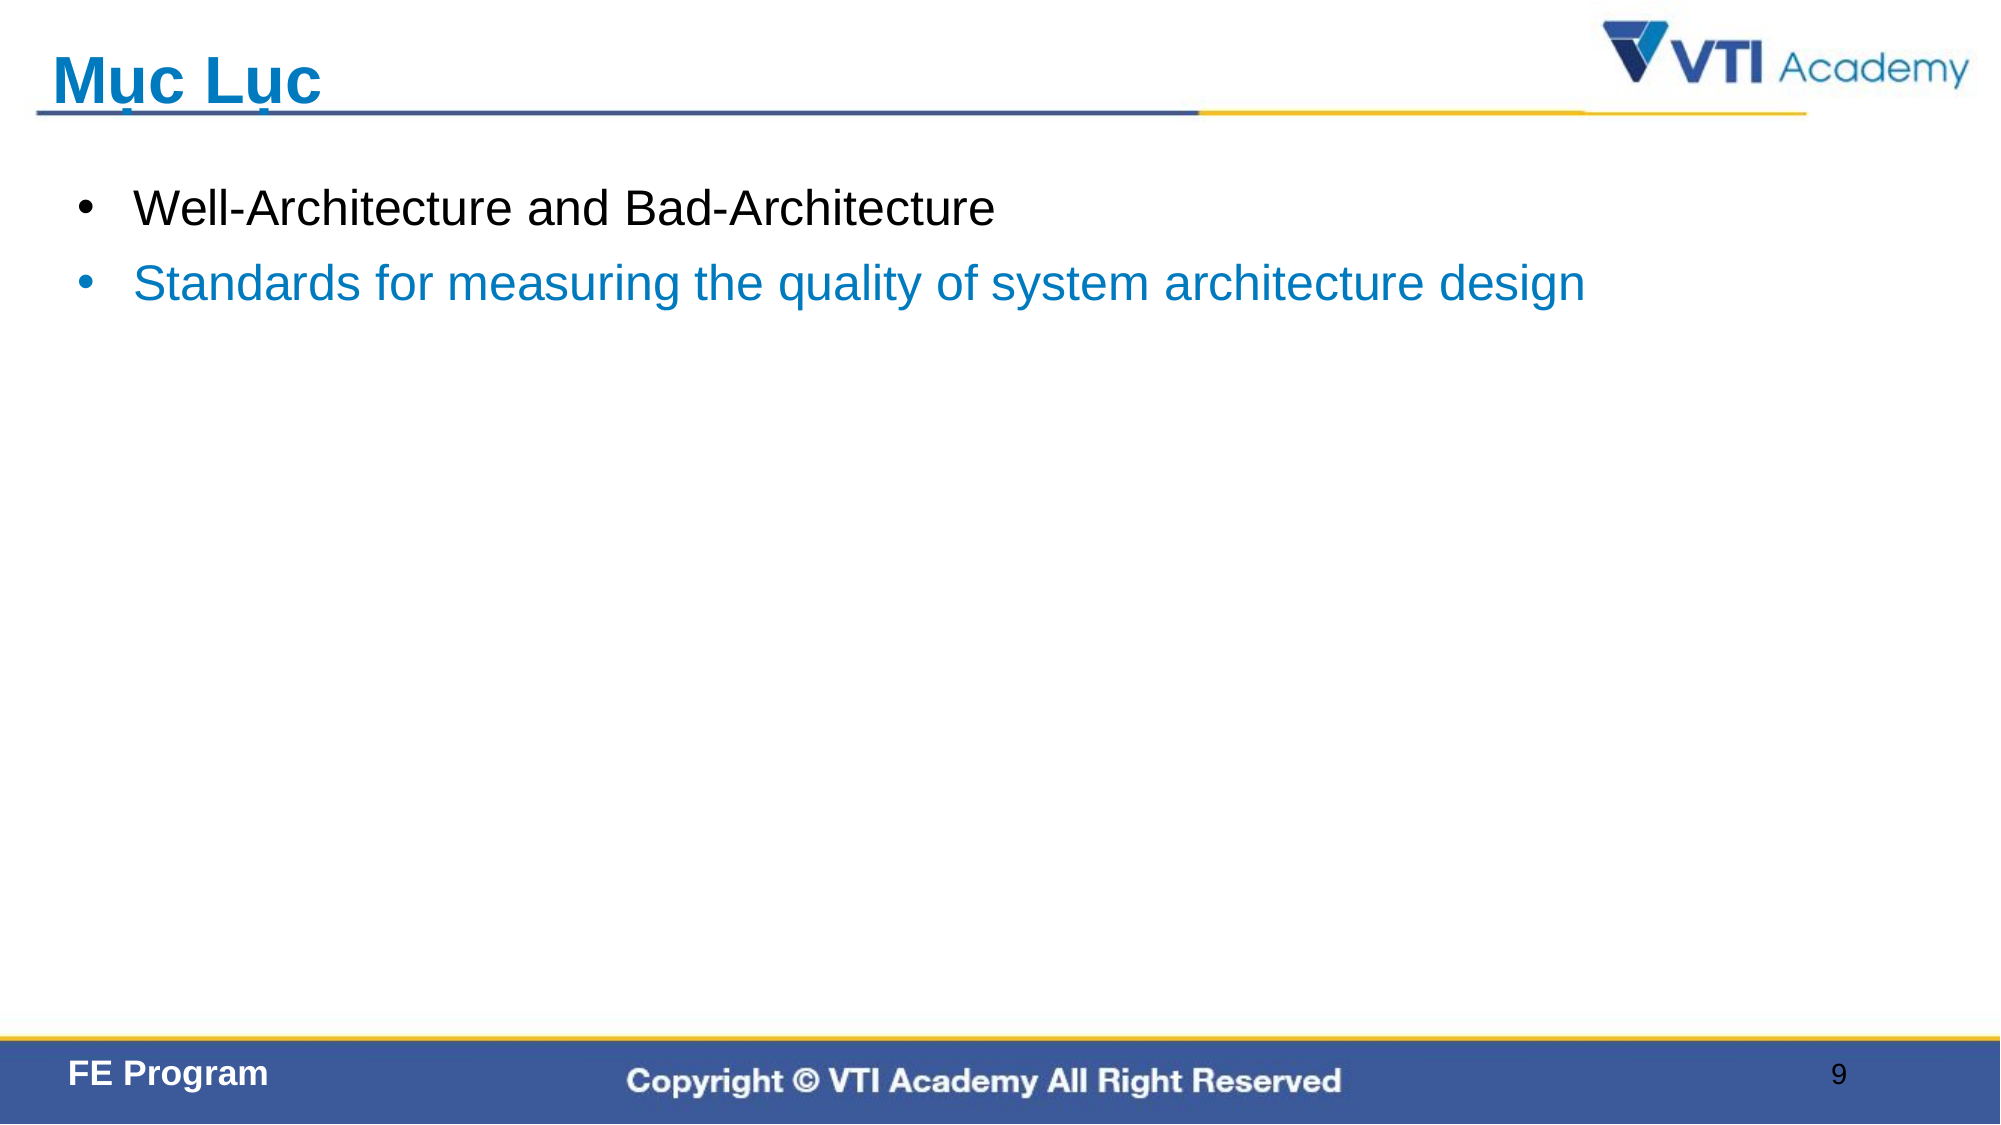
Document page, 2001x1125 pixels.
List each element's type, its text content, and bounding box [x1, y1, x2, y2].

list Well-Architecture and Bad-Architecture Standards for measuring the quality of system architecture design [62, 174, 1788, 889]
title Mục Lục [37, 37, 1763, 127]
picture [0, 1, 2000, 1124]
slide_number 9 [1412, 1042, 1863, 1103]
